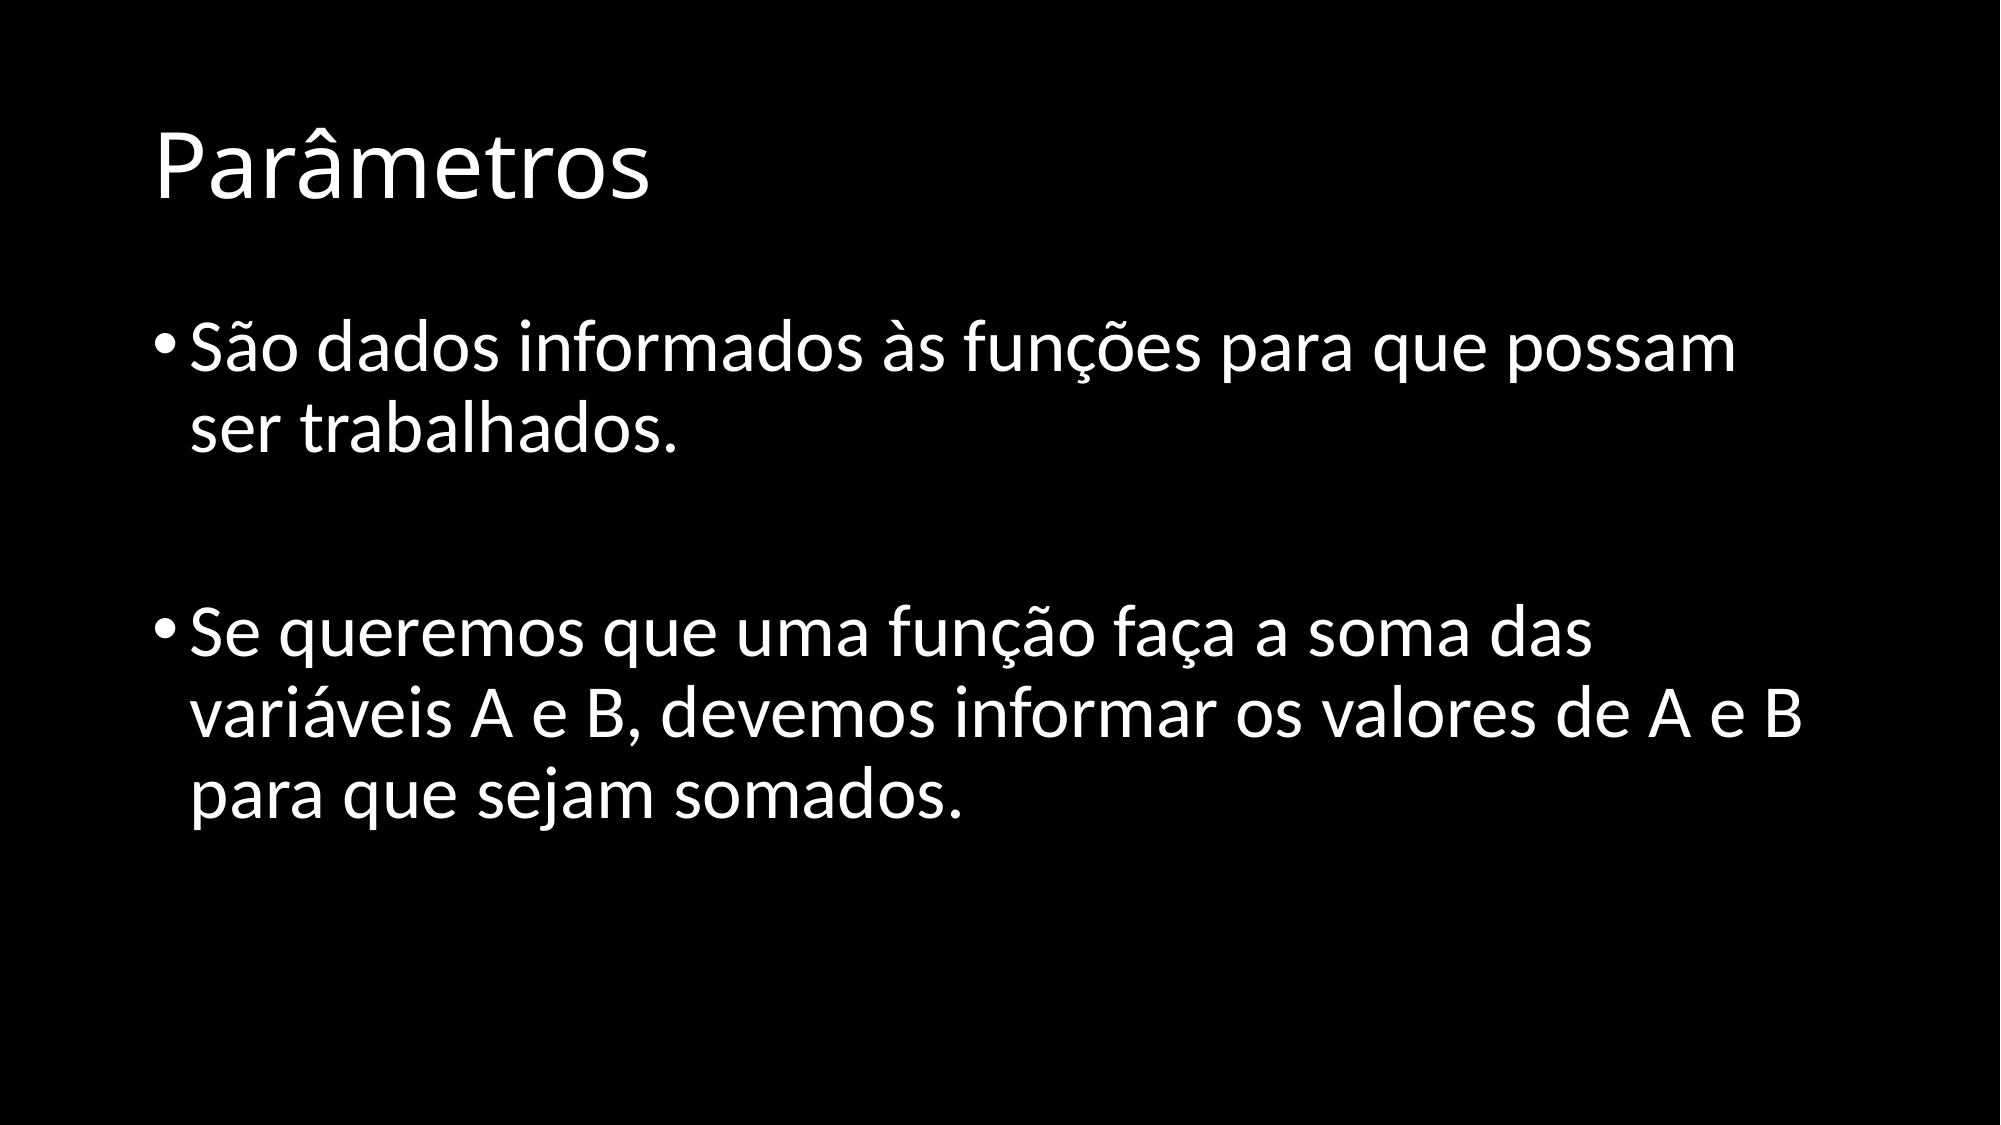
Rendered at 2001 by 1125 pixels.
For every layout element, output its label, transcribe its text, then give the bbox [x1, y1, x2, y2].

list São dados informados às funções para que possam ser trabalhados. Se queremos que uma função faça a soma das variáveis A e B, devemos informar os valores de A e B para que sejam somados. [137, 299, 1863, 1014]
title Parâmetros [137, 59, 1863, 278]
